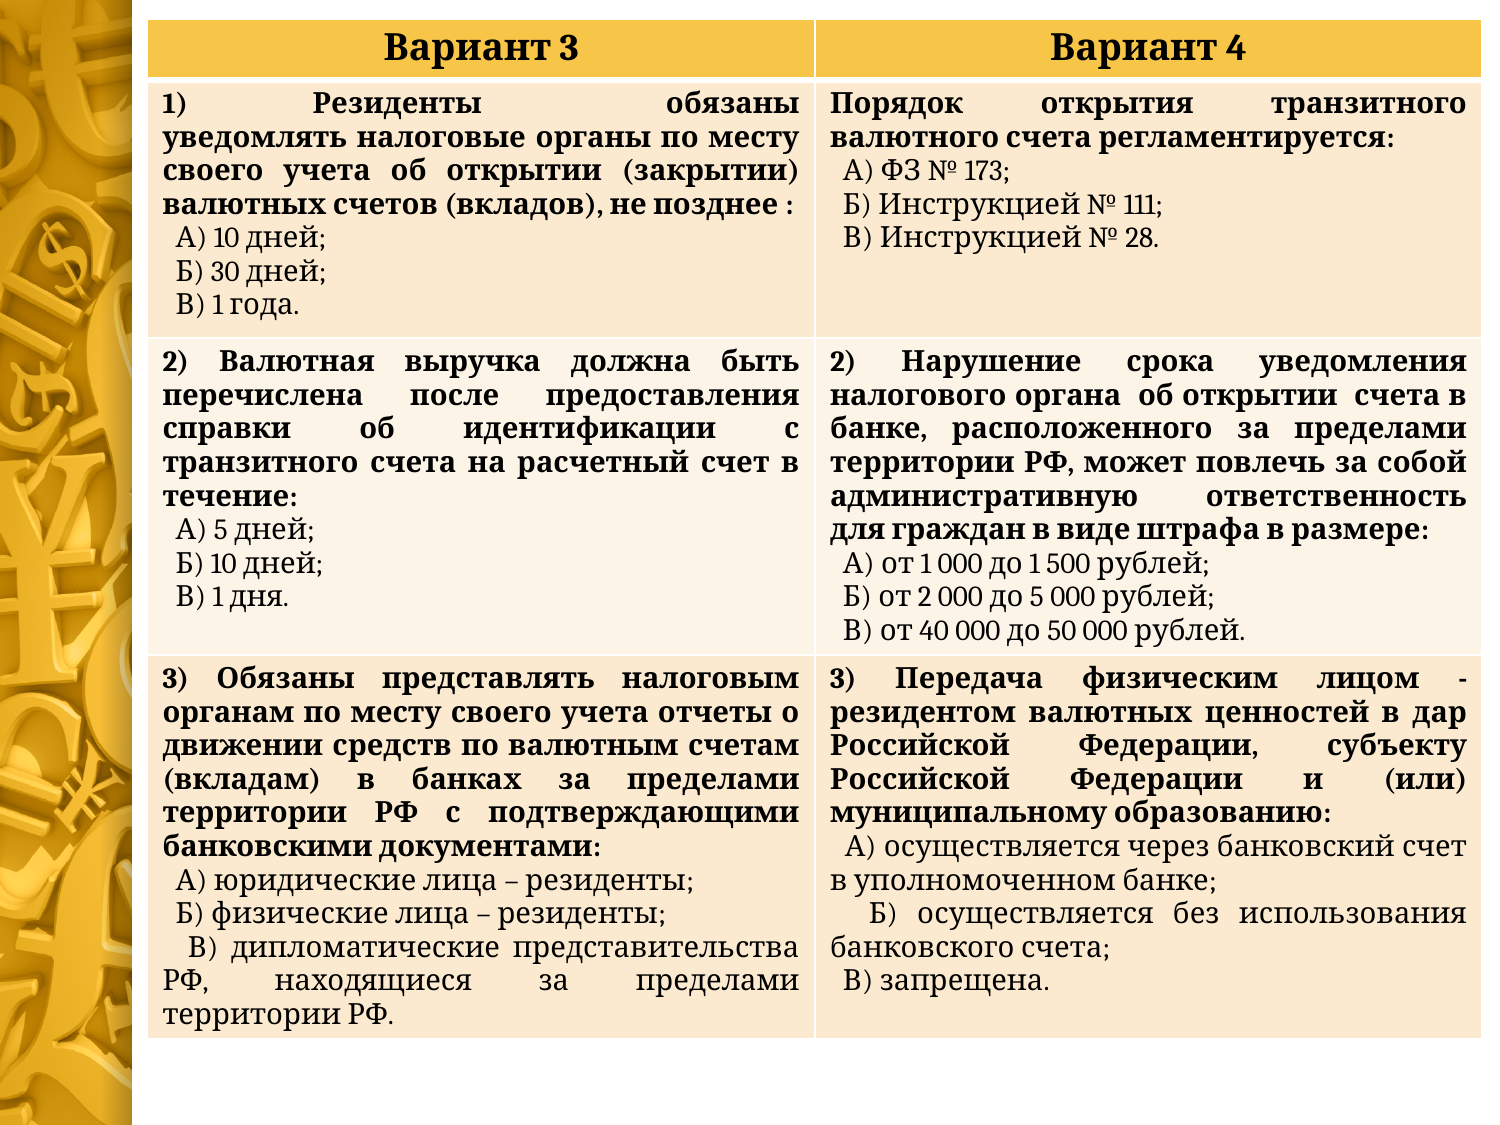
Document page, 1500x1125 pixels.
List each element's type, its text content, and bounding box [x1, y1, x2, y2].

table_cell Порядок открытия транзитного валютного счета регламентируется: А) ФЗ № 173; Б) Инструкцией № 111; В) Инструкцией № 28. [816, 83, 1481, 337]
table_header Вариант 3 [148, 20, 814, 77]
table_header Вариант 4 [816, 20, 1481, 77]
table_cell 2) Нарушение срока уведомления налогового органа об открытии счета в банке, расположенного за пределами территории РФ, может повлечь за собой административную ответственность для граждан в виде штрафа в размере: А) от 1 000 до 1 500 рублей; Б) от 2 000 до 5 000 рублей; В) от 40 000 до 50 000 рублей. [816, 339, 1481, 654]
table_cell 2) Валютная выручка должна быть перечислена после предоставления справки об идентификации с транзитного счета на расчетный счет в течение: А) 5 дней; Б) 10 дней; В) 1 дня. [148, 339, 814, 654]
picture [0, 0, 132, 1125]
table_cell 3) Передача физическим лицом - резидентом валютных ценностей в дар Российской Федерации, субъекту Российской Федерации и (или) муниципальному образованию: А) осуществляется через банковский счет в уполномоченном банке; Б) осуществляется без использования банковского счета; В) запрещена. [816, 656, 1481, 1038]
table_cell 1) Резиденты обязаны уведомлять налоговые органы по месту своего учета об открытии (закрытии) валютных счетов (вкладов), не позднее : А) 10 дней; Б) 30 дней; В) 1 года. [148, 83, 814, 337]
table_cell 3) Обязаны представлять налоговым органам по месту своего учета отчеты о движении средств по валютным счетам (вкладам) в банках за пределами территории РФ с подтверждающими банковскими документами: А) юридические лица – резиденты; Б) физические лица – резиденты; В) дипломатические представительства РФ, находящиеся за пределами территории РФ. [148, 656, 814, 1038]
